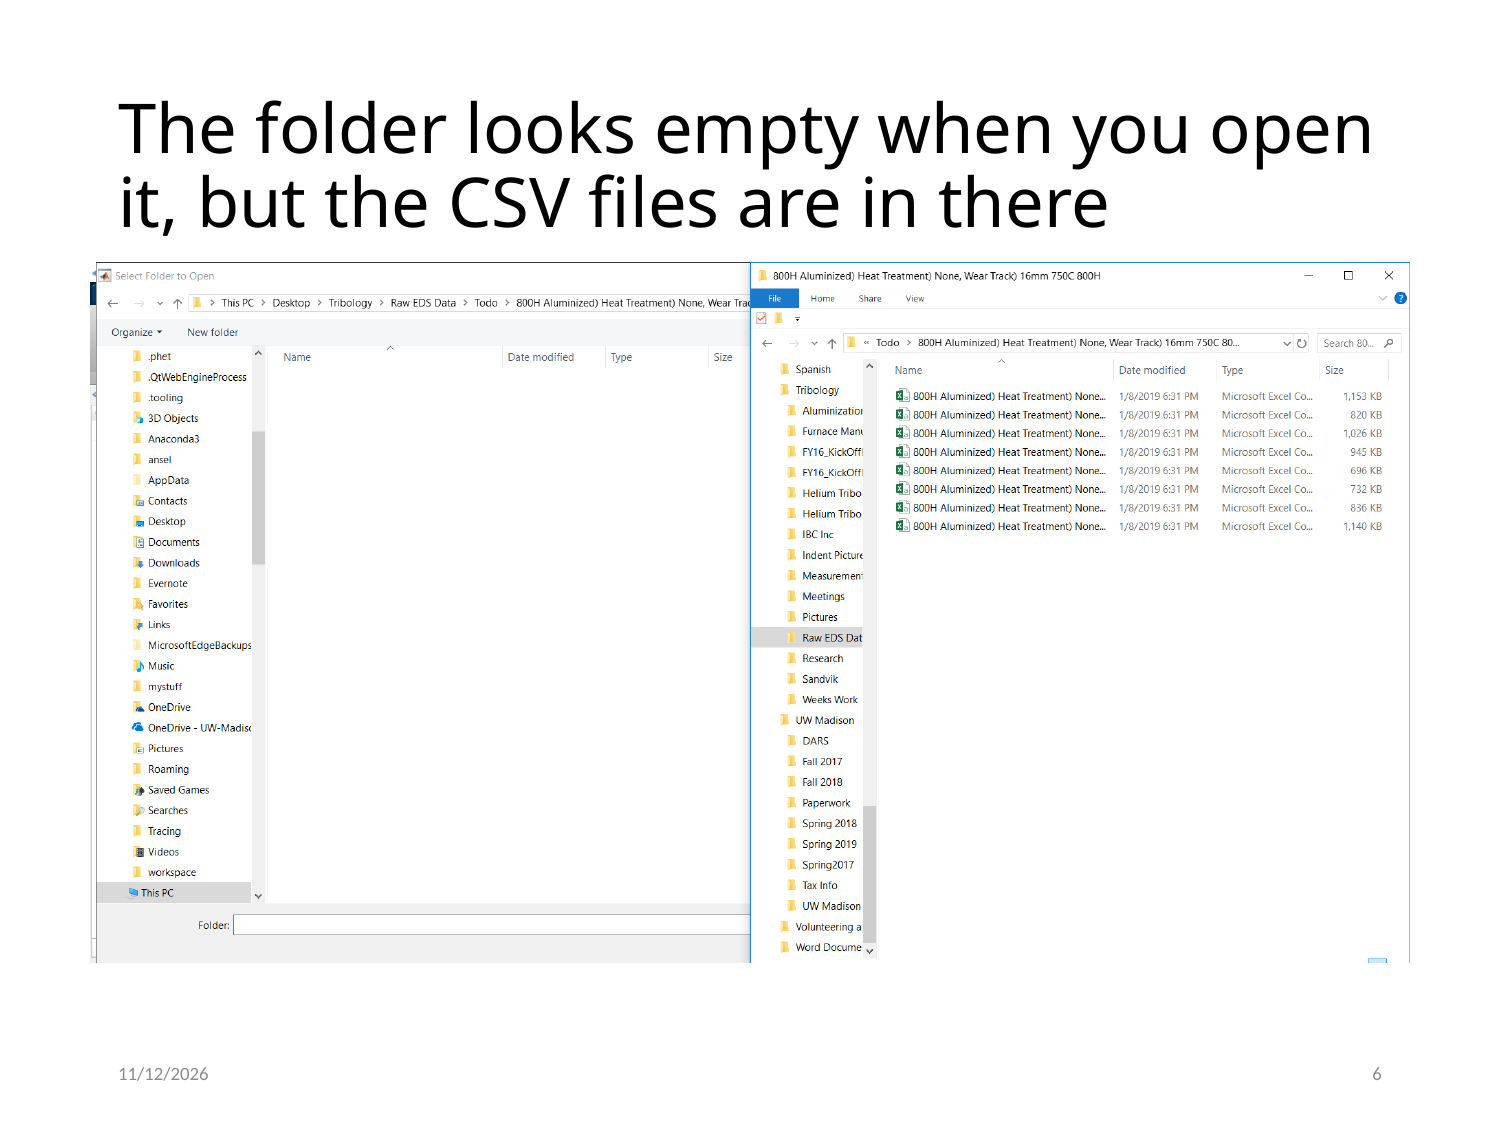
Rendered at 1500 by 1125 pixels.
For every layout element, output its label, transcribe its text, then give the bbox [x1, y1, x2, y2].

slide_number 6 [1059, 1042, 1397, 1103]
title The folder looks empty when you open it, but the CSV files are in there [103, 59, 1397, 262]
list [89, 262, 1410, 963]
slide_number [103, 1042, 441, 1103]
